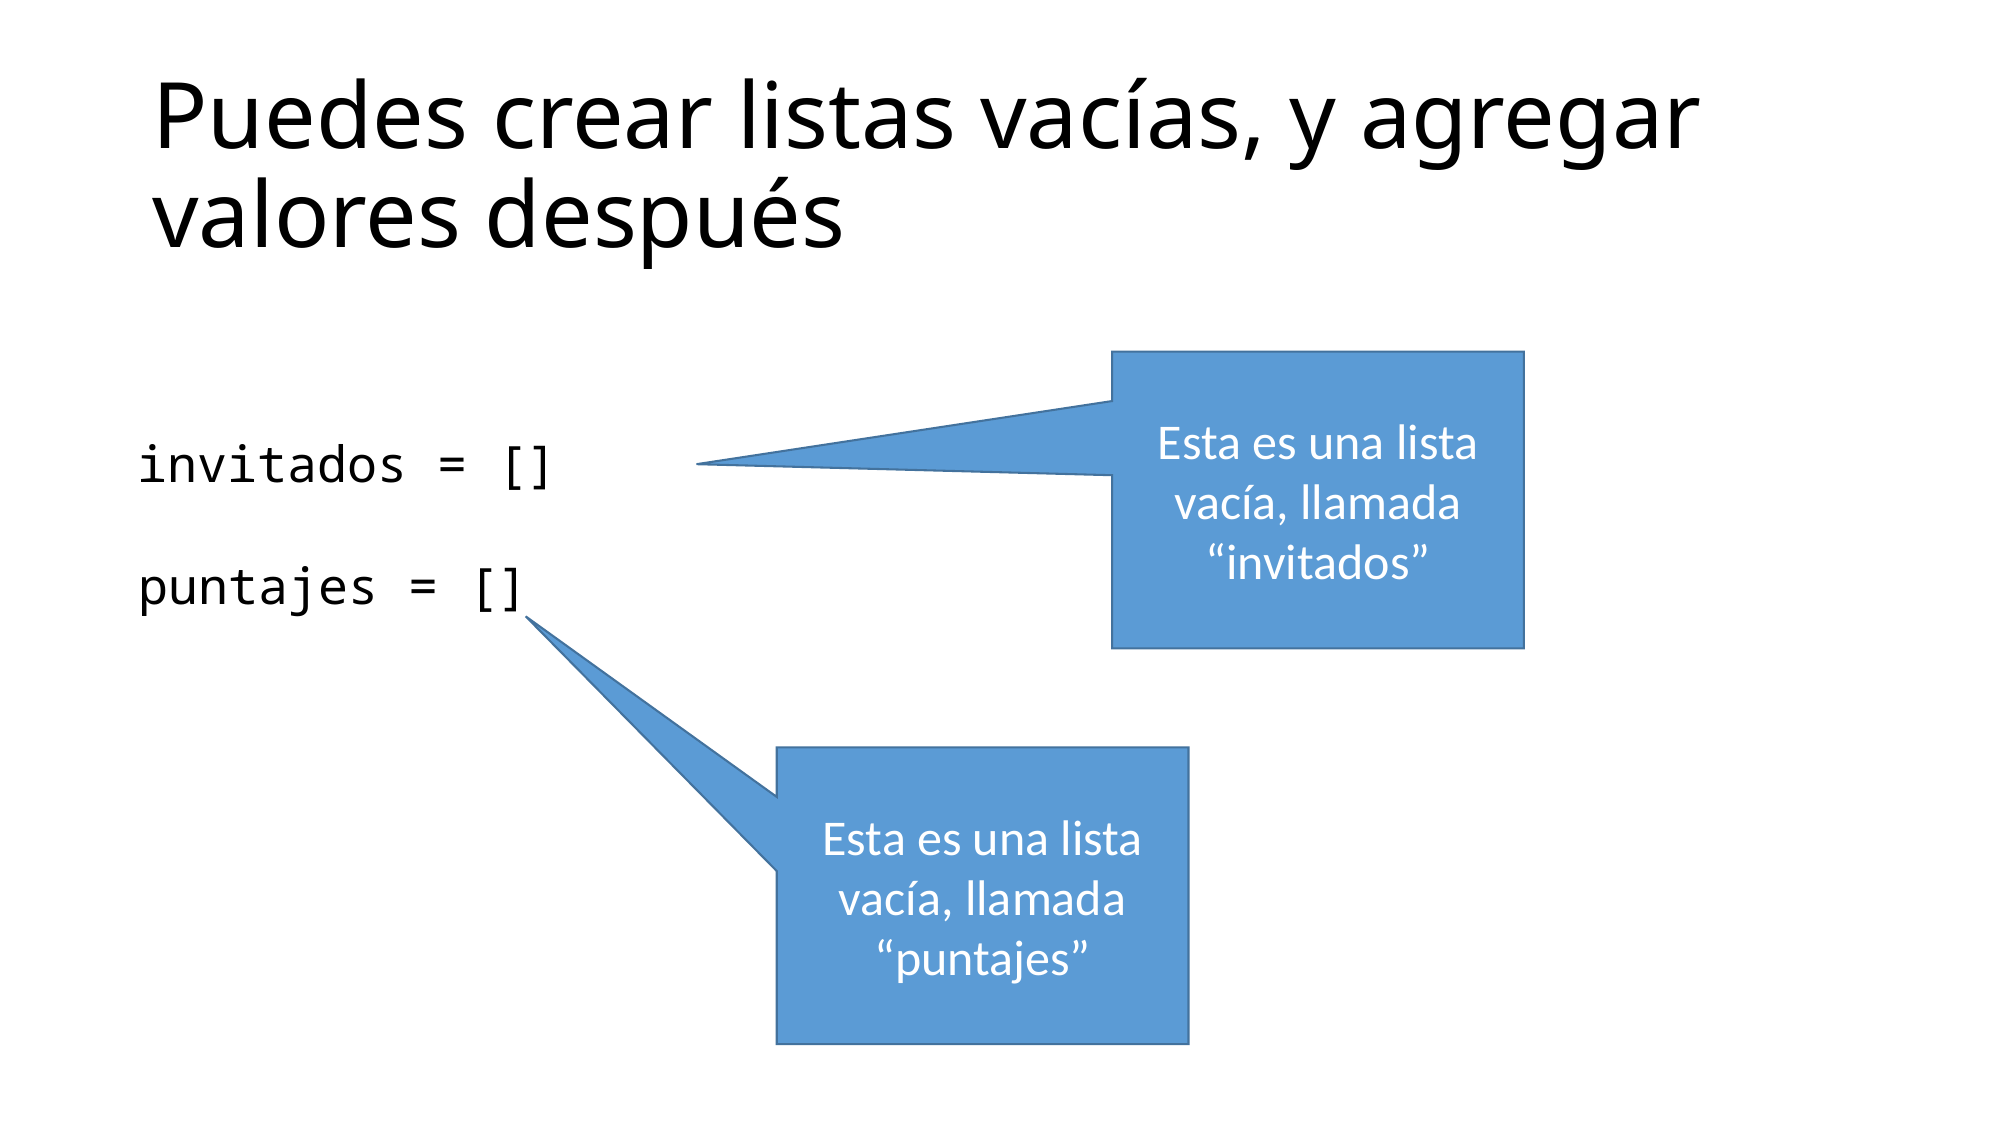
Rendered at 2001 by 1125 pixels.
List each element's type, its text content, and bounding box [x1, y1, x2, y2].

text_box invitados = [] [122, 424, 573, 500]
text_box Esta es una lista vacía, llamada “puntajes” [524, 615, 1190, 1046]
title Puedes crear listas vacías, y agregar valores después [137, 59, 1863, 278]
text_box Esta es una lista vacía, llamada “invitados” [696, 350, 1525, 650]
text_box puntajes = [] [123, 546, 544, 622]
